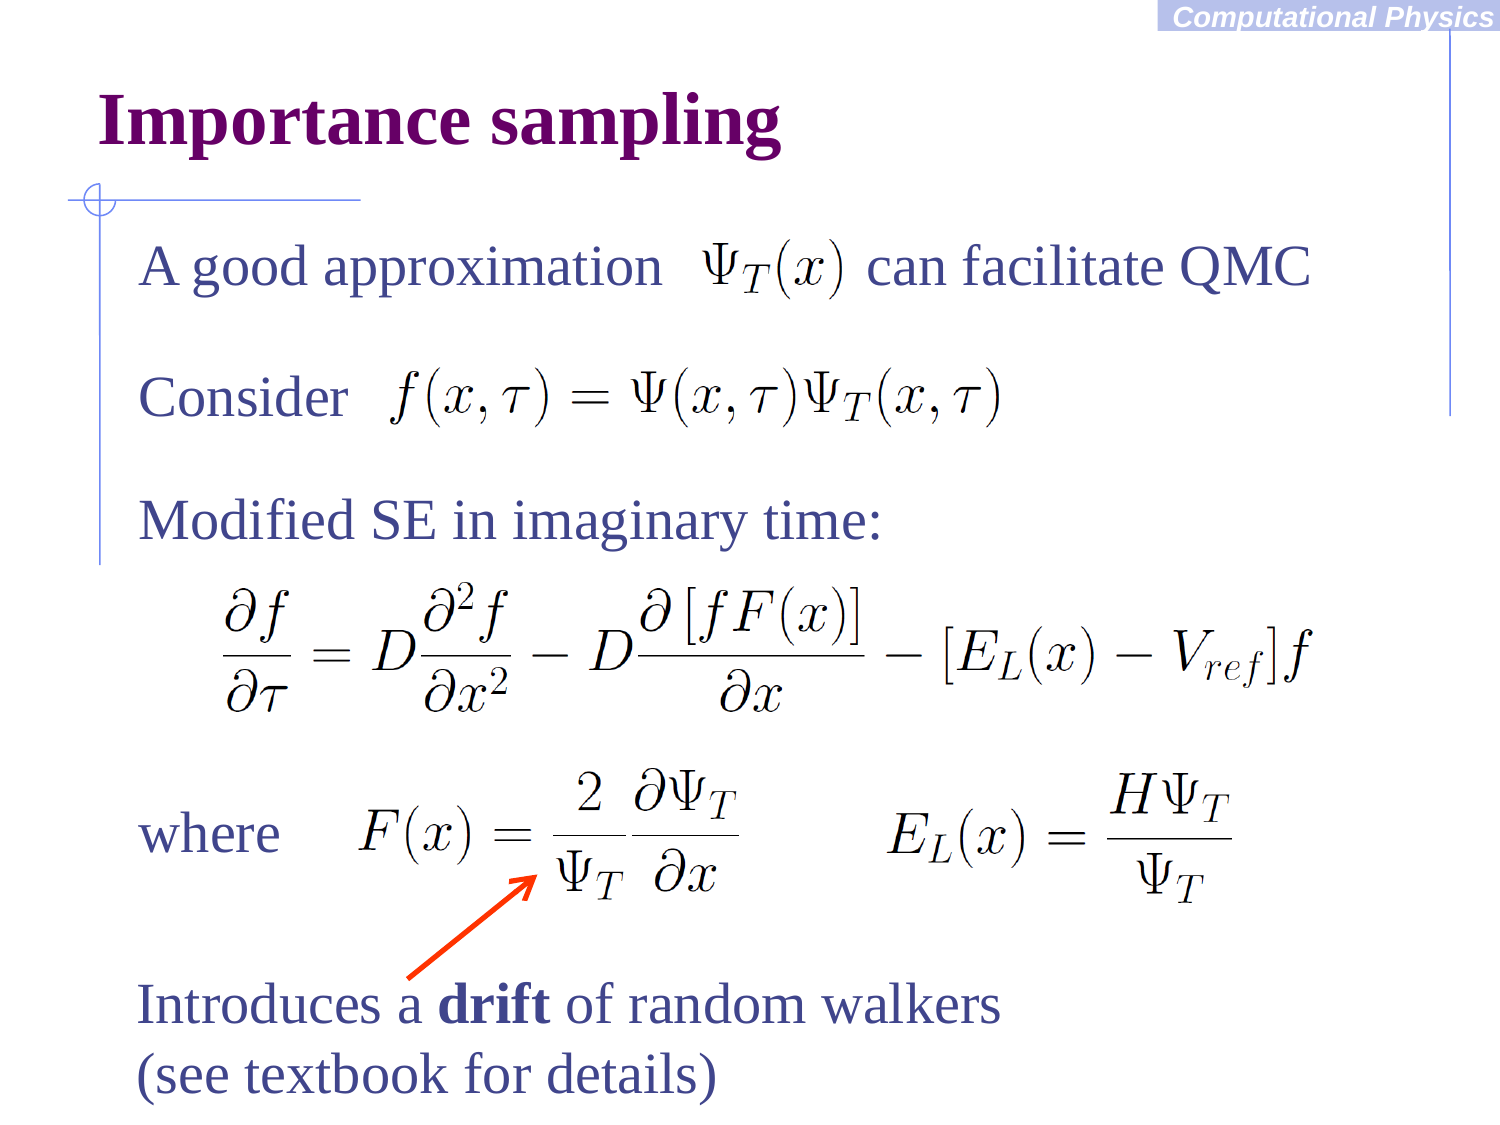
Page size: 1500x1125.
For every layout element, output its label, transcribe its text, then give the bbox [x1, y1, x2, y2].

text_box where [123, 787, 331, 866]
picture [336, 751, 751, 920]
text_box Consider [123, 351, 379, 430]
text_box Modified SE in imaginary time: [123, 473, 1010, 552]
picture [690, 231, 854, 307]
title Importance sampling [82, 46, 1358, 168]
picture [381, 350, 1001, 443]
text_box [407, 874, 538, 980]
picture [867, 767, 1254, 904]
picture [176, 562, 1324, 726]
text_box Consider [1001, 351, 1010, 430]
text_box Introduces a drift of random walkers (see textbook for details) [121, 957, 1037, 1101]
text_box A good approximation can facilitate QMC [123, 220, 1500, 299]
